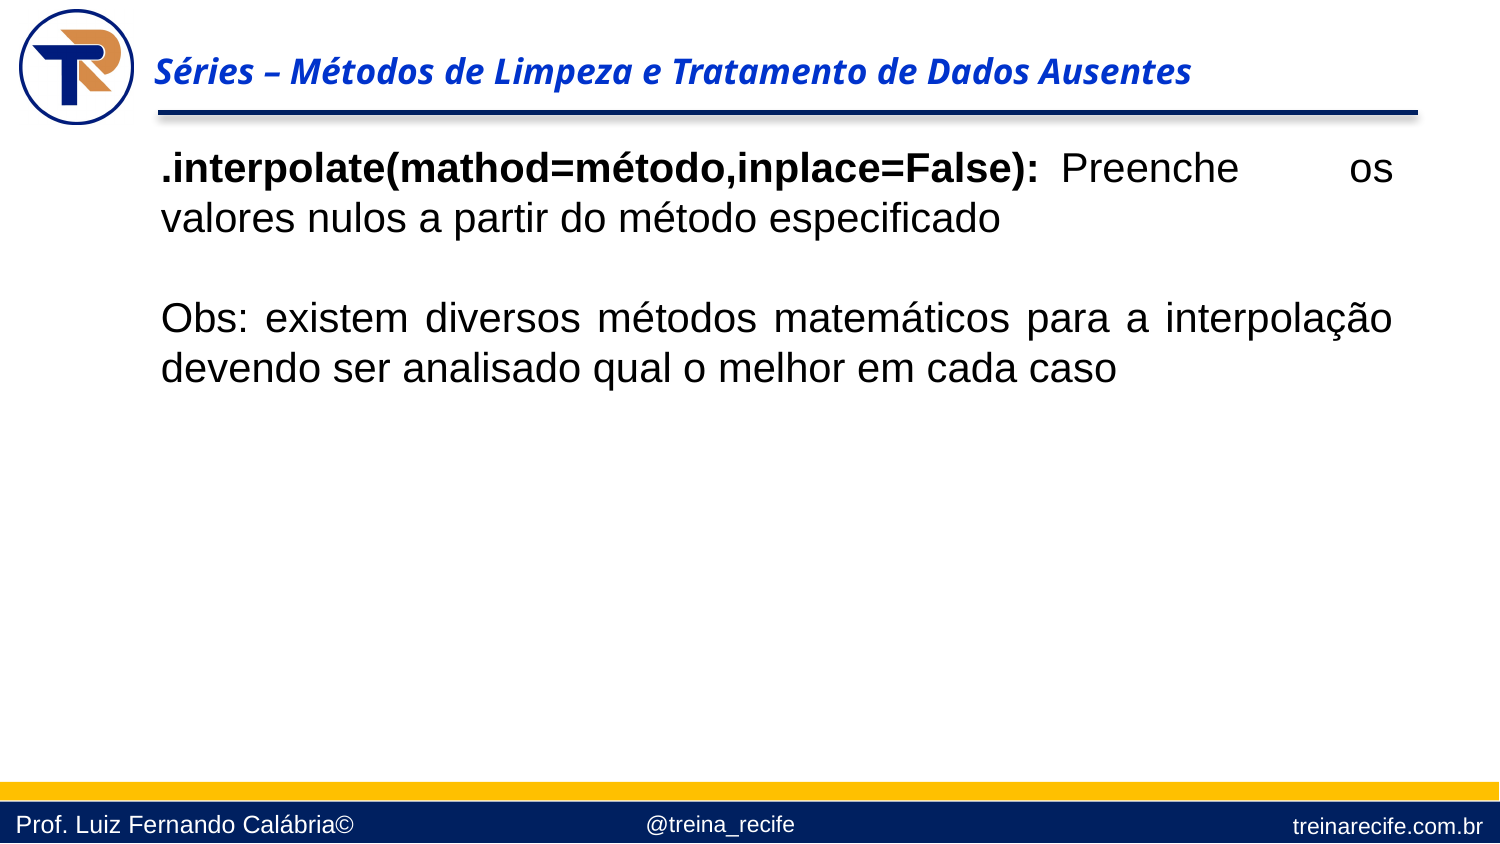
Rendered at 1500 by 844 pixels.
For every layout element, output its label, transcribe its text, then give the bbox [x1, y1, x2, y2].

text_box Séries – Métodos de Limpeza e Tratamento de Dados Ausentes [139, 41, 1430, 99]
text_box .interpolate(mathod=método,inplace=False): Preenche os valores nulos a partir do método especificado Obs: existem diversos métodos matemáticos para a interpolação devendo ser analisado qual o melhor em cada caso [146, 132, 1409, 448]
picture [19, 9, 134, 125]
